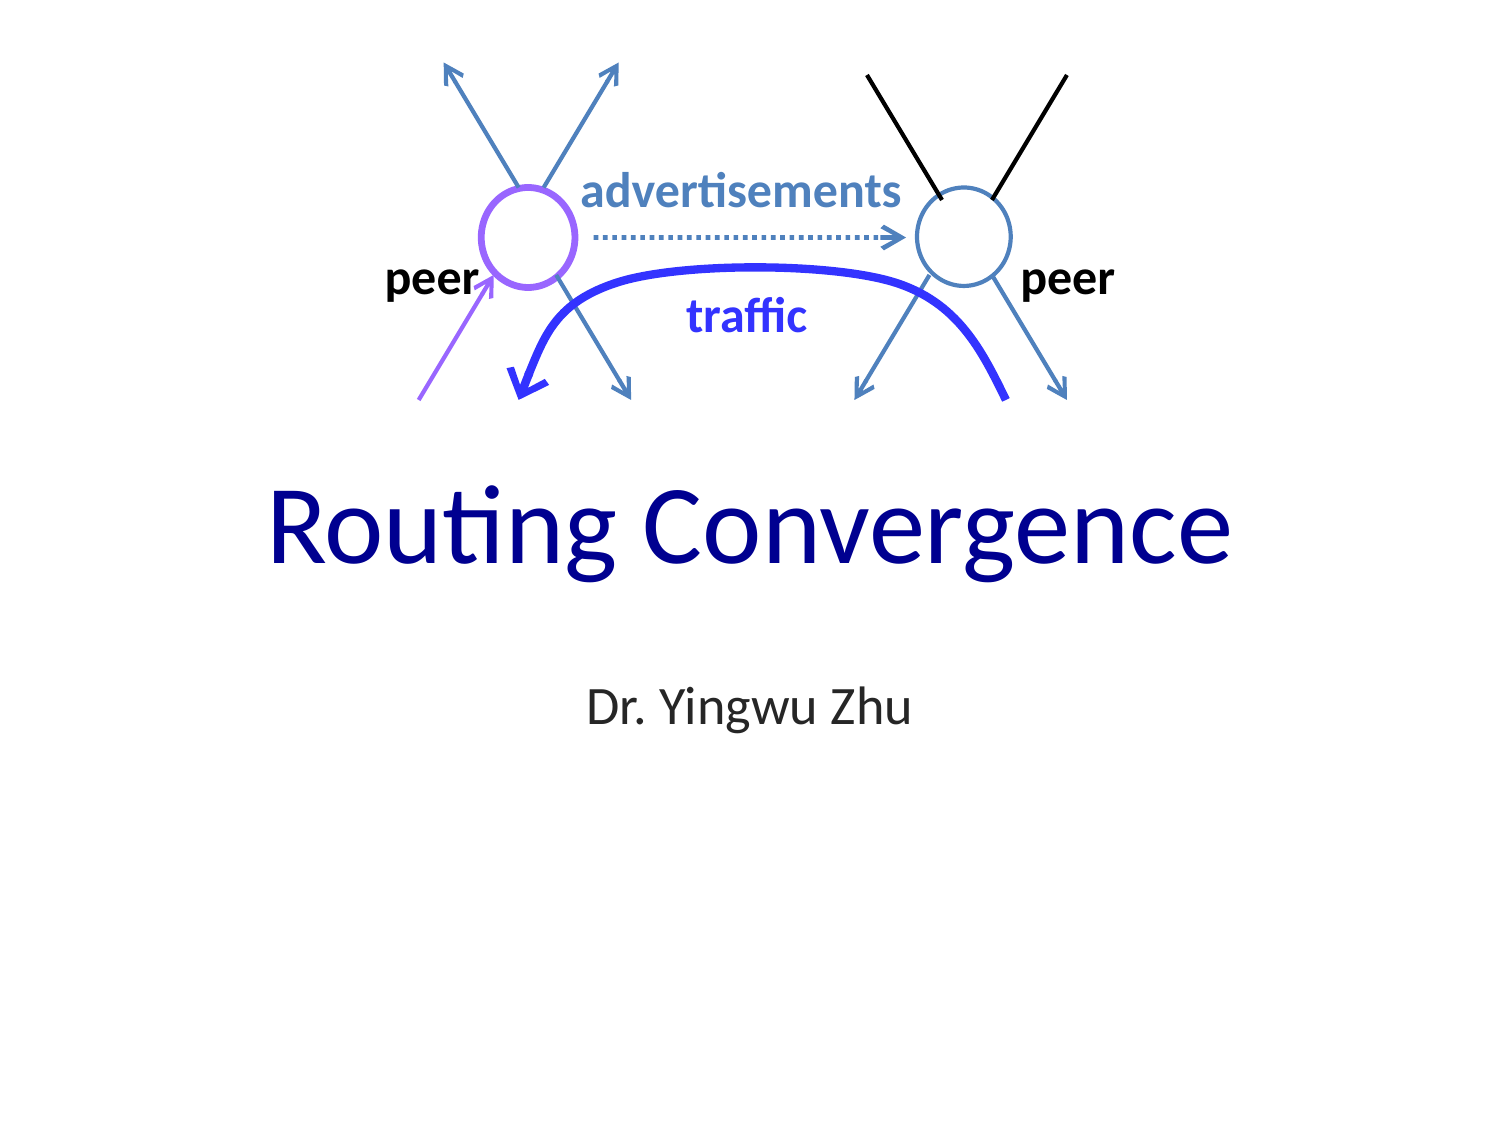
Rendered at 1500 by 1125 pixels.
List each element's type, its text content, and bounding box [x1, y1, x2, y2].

subtitle Dr. Yingwu Zhu [0, 662, 1500, 1063]
title Routing Convergence [112, 425, 1388, 613]
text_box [368, 62, 1132, 401]
